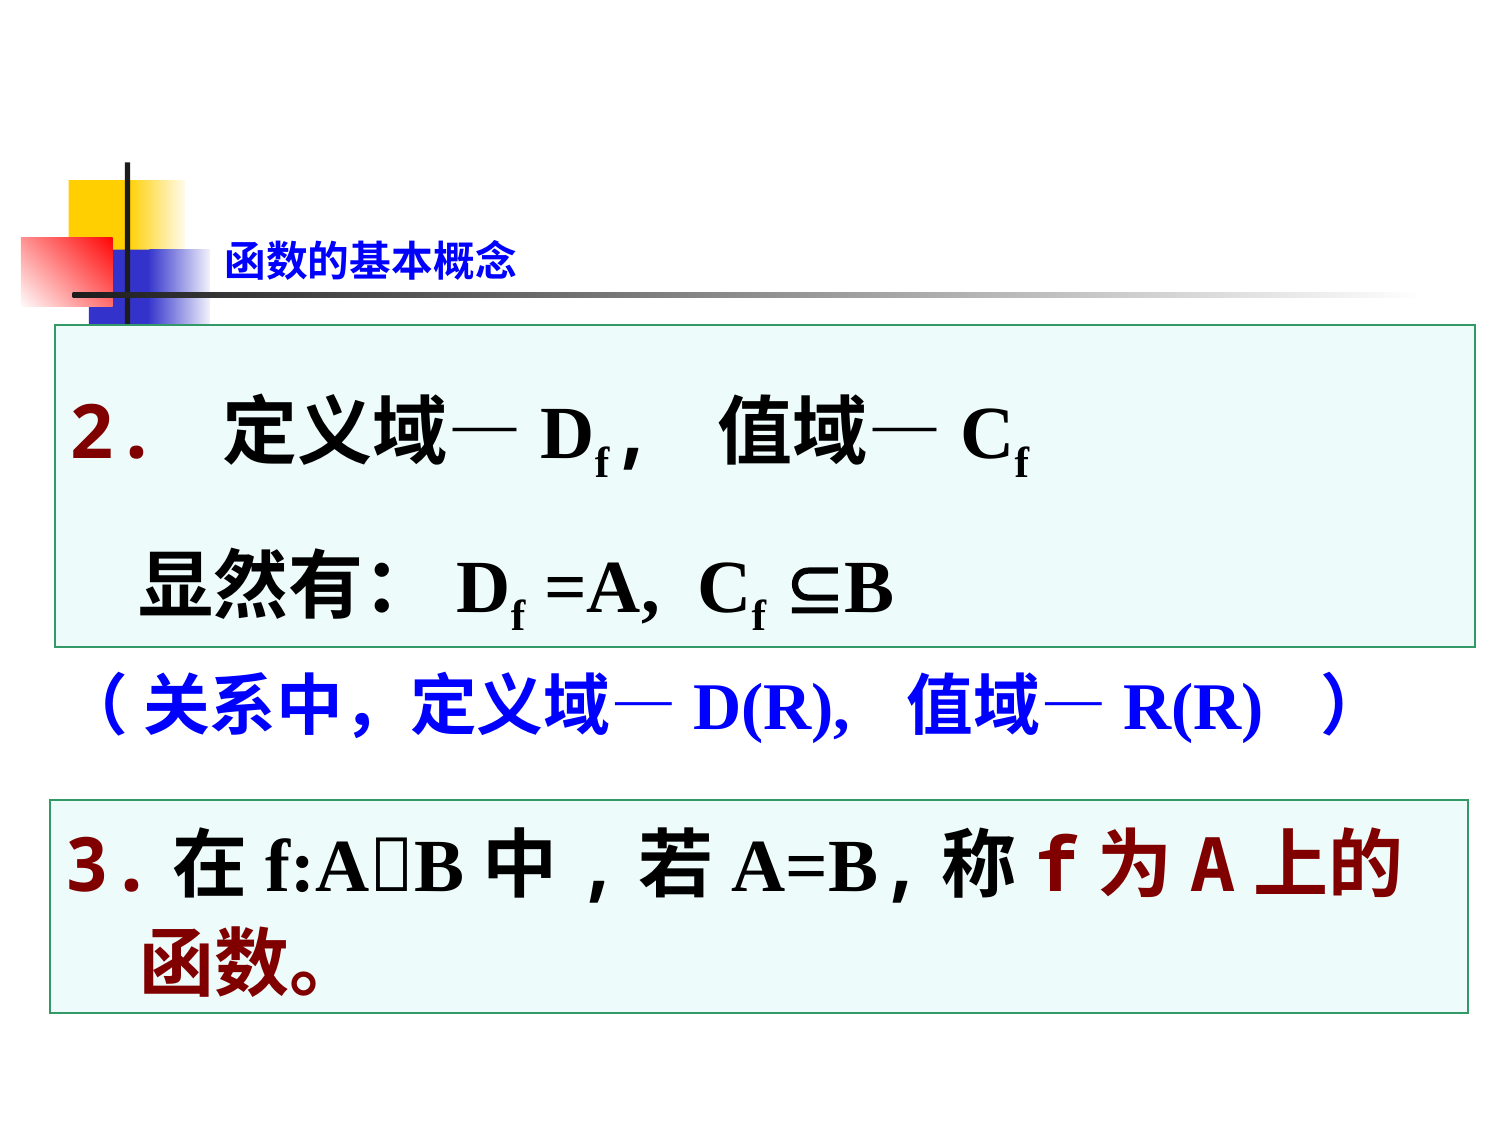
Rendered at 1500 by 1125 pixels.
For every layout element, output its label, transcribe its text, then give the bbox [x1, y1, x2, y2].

text_box 2. 定义域—Df, 值域—Cf 显然有：Df =A, Cf B [54, 324, 1475, 647]
text_box 3.在f:AB中,若A=B,称f为A上的函数。 [50, 799, 1468, 1013]
text_box （ 关系中，定义域—D(R), 值域—R(R) ） [46, 655, 1402, 751]
text_box 函数的基本概念 [209, 227, 688, 293]
